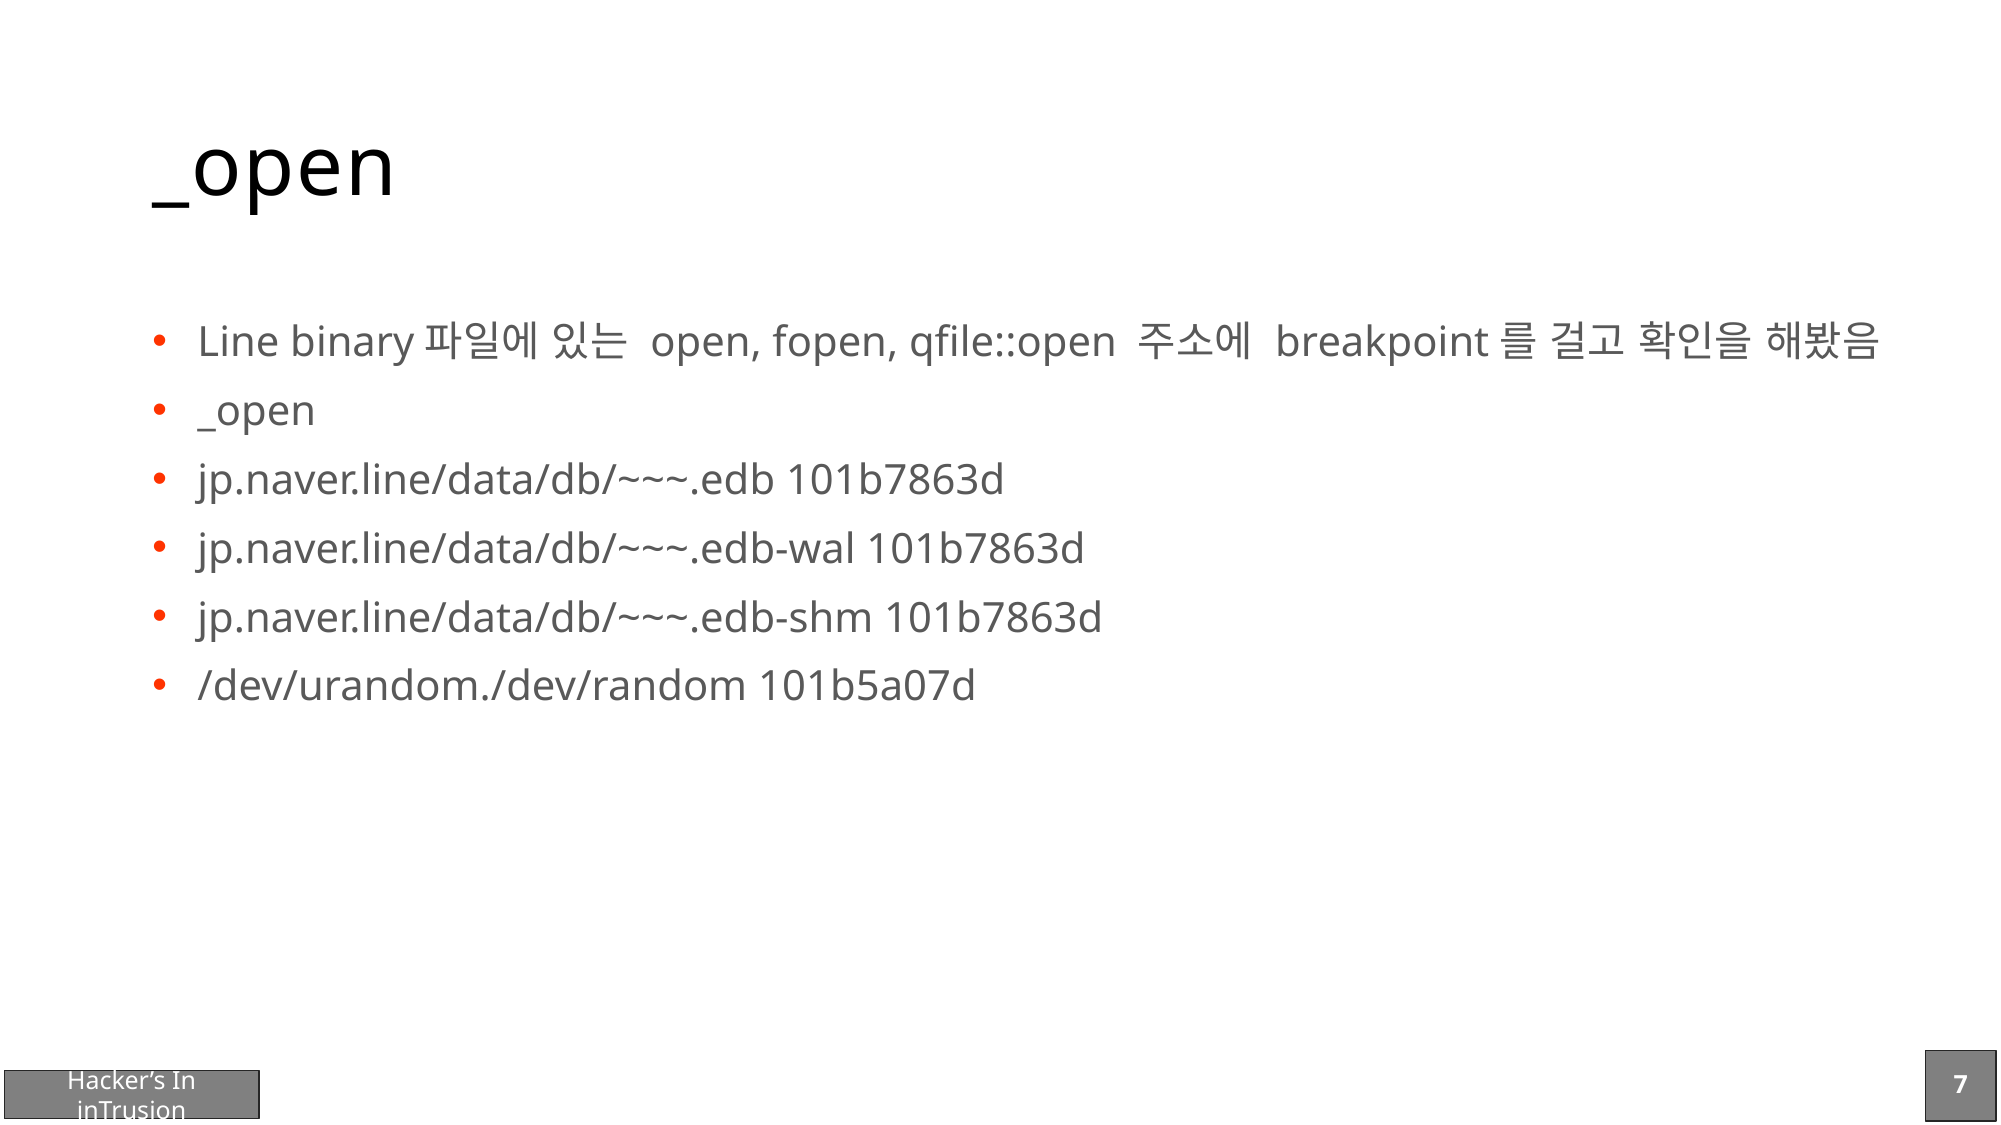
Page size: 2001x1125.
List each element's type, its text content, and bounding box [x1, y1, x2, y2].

title _open [137, 59, 1863, 232]
list Line binary파일에 있는 open, fopen, qfile::open 주소에 breakpoint를 걸고 확인을 해봤음 _open jp.naver.line/data/db/~~~.edb 101b7863d jp.naver.line/data/db/~~~.edb-wal 101b7863d jp.naver.line/data/db/~~~.edb-shm 101b7863d /dev/urandom./dev/random 101b5a07d [137, 232, 1912, 998]
footer Hacker’s In inTrusion [4, 1070, 260, 1119]
slide_number 7 [1925, 1050, 1997, 1122]
